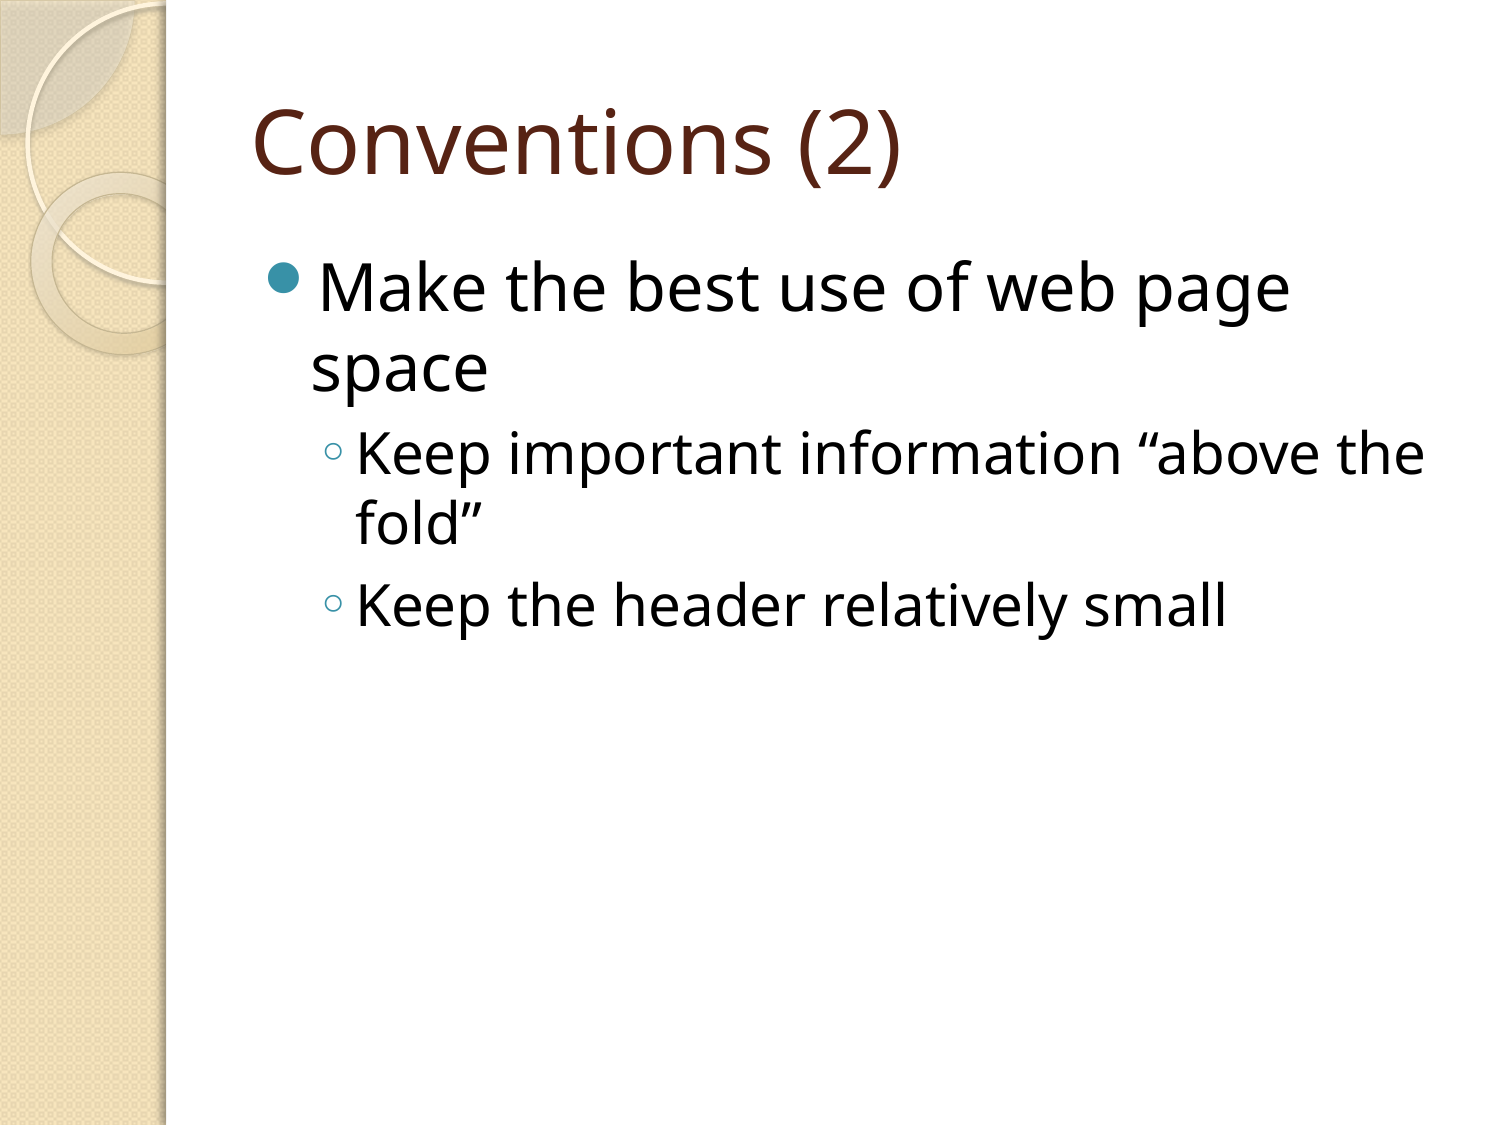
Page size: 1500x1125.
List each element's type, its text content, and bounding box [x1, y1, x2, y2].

list Make the best use of web page space Keep important information “above the fold” Keep the header relatively small [235, 237, 1466, 1025]
title Conventions (2) [235, 45, 1466, 233]
